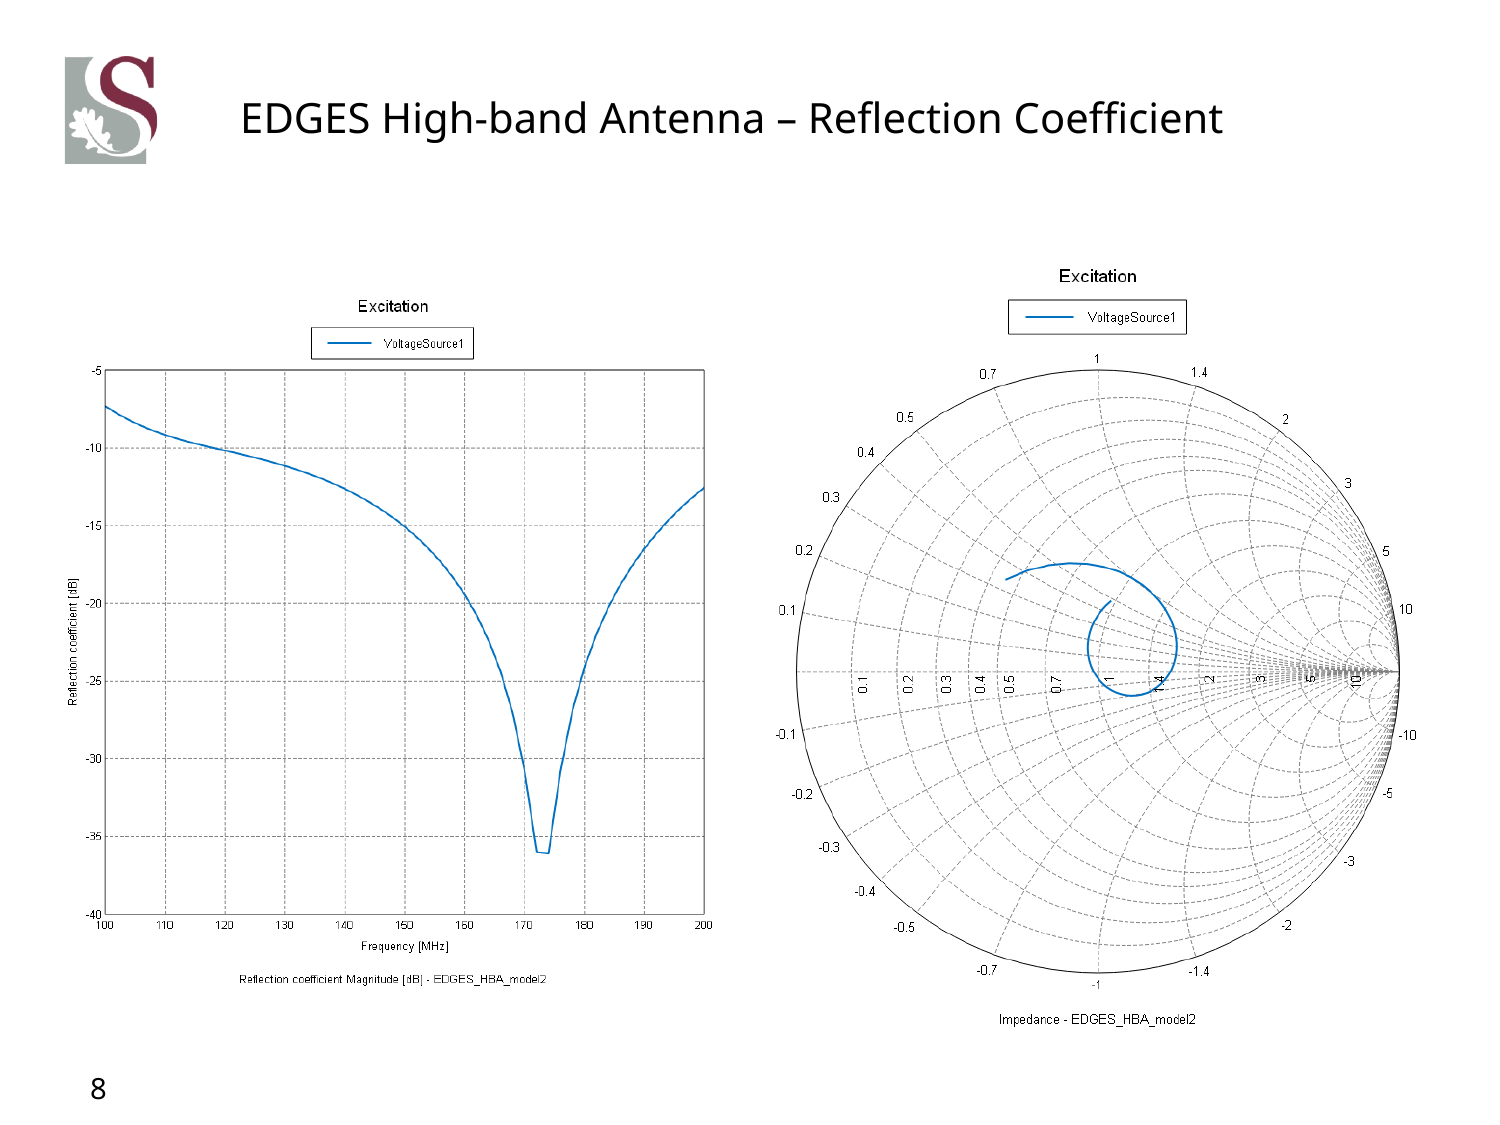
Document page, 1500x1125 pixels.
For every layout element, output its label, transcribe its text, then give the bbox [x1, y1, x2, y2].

picture [56, 255, 1471, 1039]
slide_number 8 [74, 1062, 388, 1125]
picture [64, 56, 158, 164]
title EDGES High-band Antenna – Reflection Coefficient [225, 75, 1341, 150]
